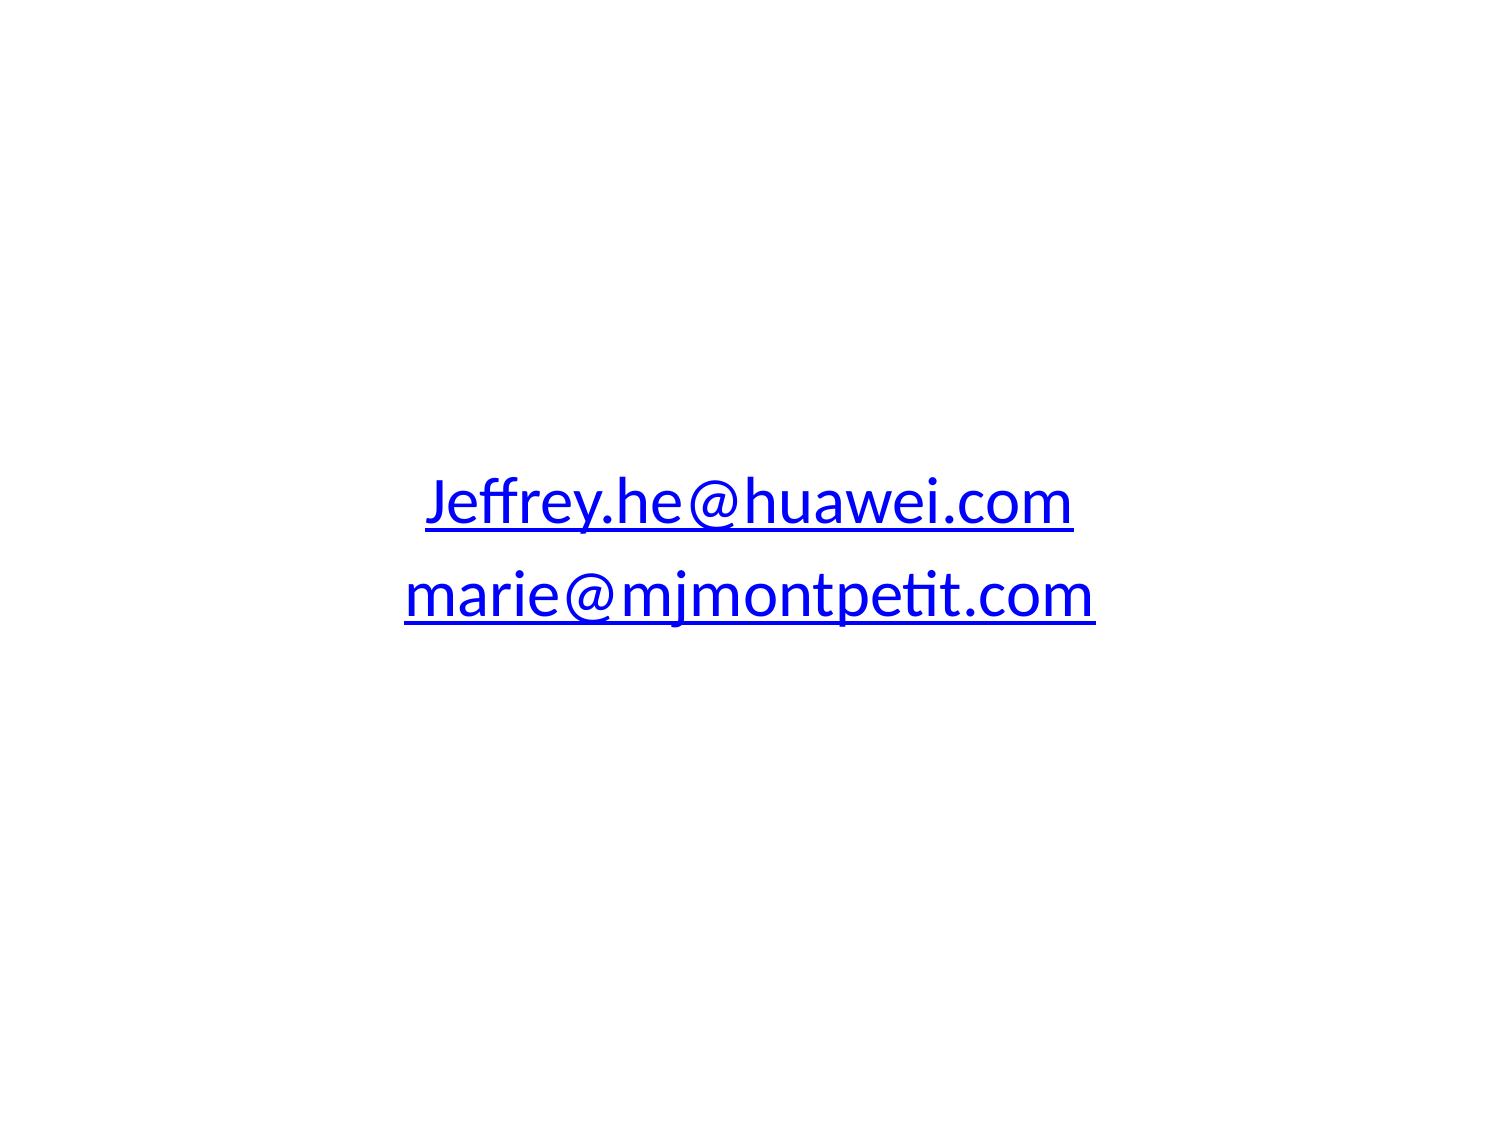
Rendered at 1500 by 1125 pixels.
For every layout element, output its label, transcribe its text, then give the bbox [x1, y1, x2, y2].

list Jeffrey.he@huawei.com marie@mjmontpetit.com [75, 262, 1425, 1005]
